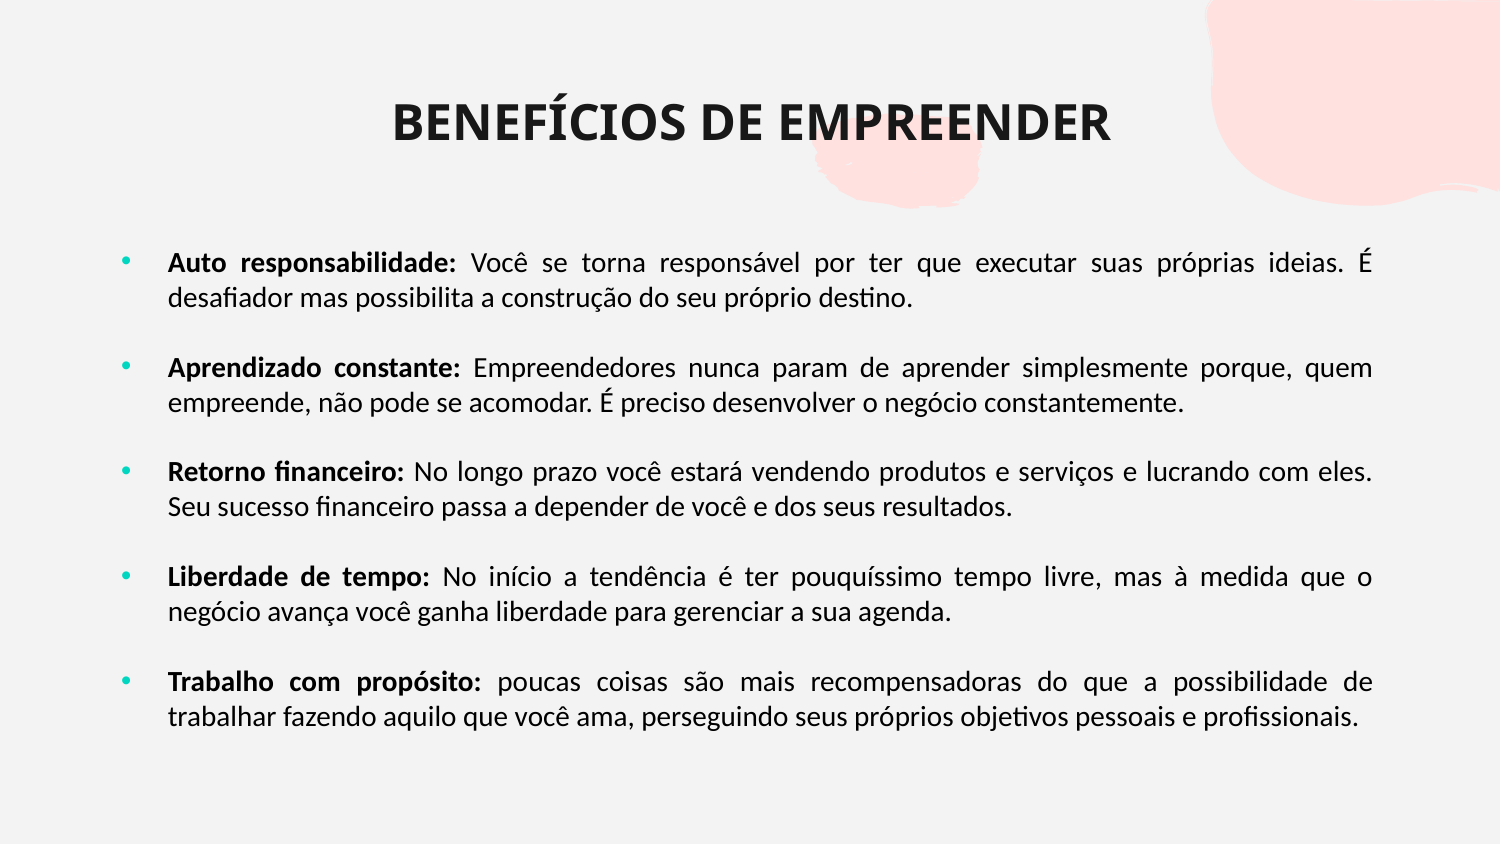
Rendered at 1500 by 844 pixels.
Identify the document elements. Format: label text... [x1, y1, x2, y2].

title BENEFÍCIOS DE EMPREENDER [345, 26, 1159, 166]
text_box Auto responsabilidade: Você se torna responsável por ter que executar suas próprias ideias. É desafiador mas possibilita a construção do seu próprio destino. Aprendizado constante: Empreendedores nunca param de aprender simplesmente porque, quem empreende, não pode se acomodar. É preciso desenvolver o negócio constantemente. Retorno financeiro: No longo prazo você estará vendendo produtos e serviços e lucrando com eles. Seu sucesso financeiro passa a depender de você e dos seus resultados. Liberdade de tempo: No início a tendência é ter pouquíssimo tempo livre, mas à medida que o negócio avança você ganha liberdade para gerenciar a sua agenda. Trabalho com propósito: poucas coisas são mais recompensadoras do que a possibilidade de trabalhar fazendo aquilo que você ama, perseguindo seus próprios objetivos pessoais e profissionais. [106, 235, 1389, 740]
